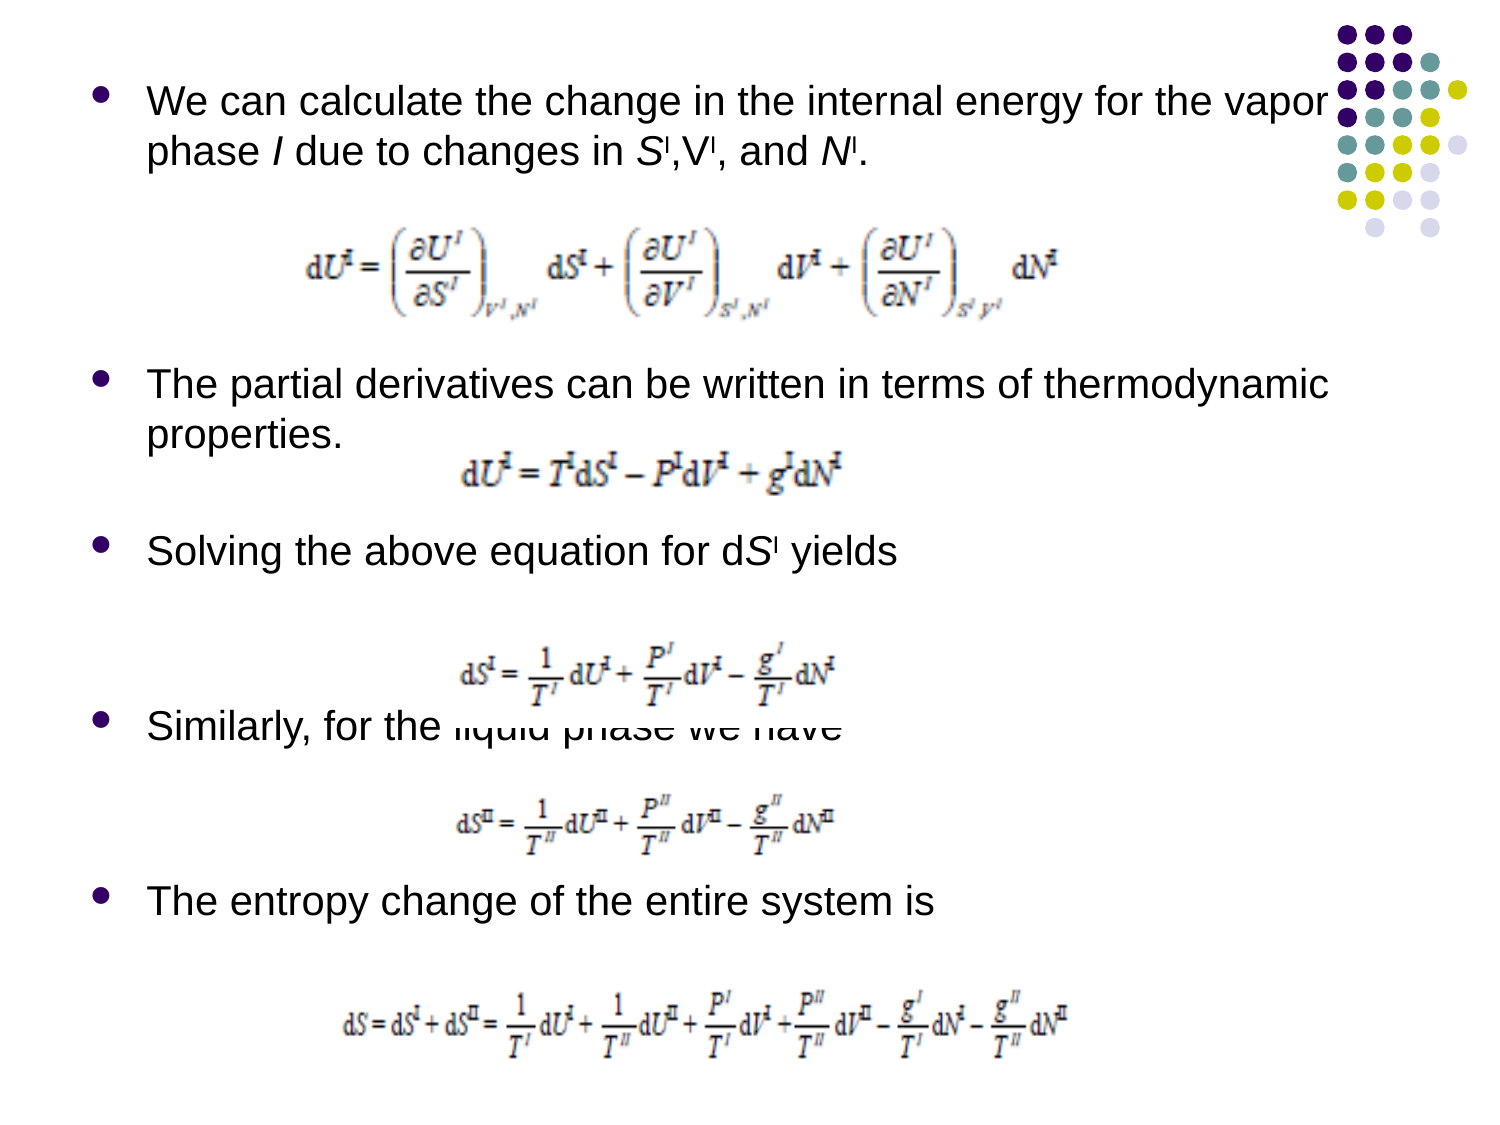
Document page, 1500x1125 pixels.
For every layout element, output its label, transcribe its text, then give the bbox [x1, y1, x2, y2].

picture [277, 195, 1100, 350]
picture [324, 967, 1081, 1095]
picture [418, 432, 891, 528]
picture [441, 786, 893, 877]
picture [442, 621, 868, 728]
list We can calculate the change in the internal energy for the vapor phase I due to changes in SI,VI, and NI. The partial derivatives can be written in terms of thermodynamic properties. Solving the above equation for dSI yields Similarly, for the liquid phase we have The entropy change of the entire system is [74, 66, 1426, 1006]
